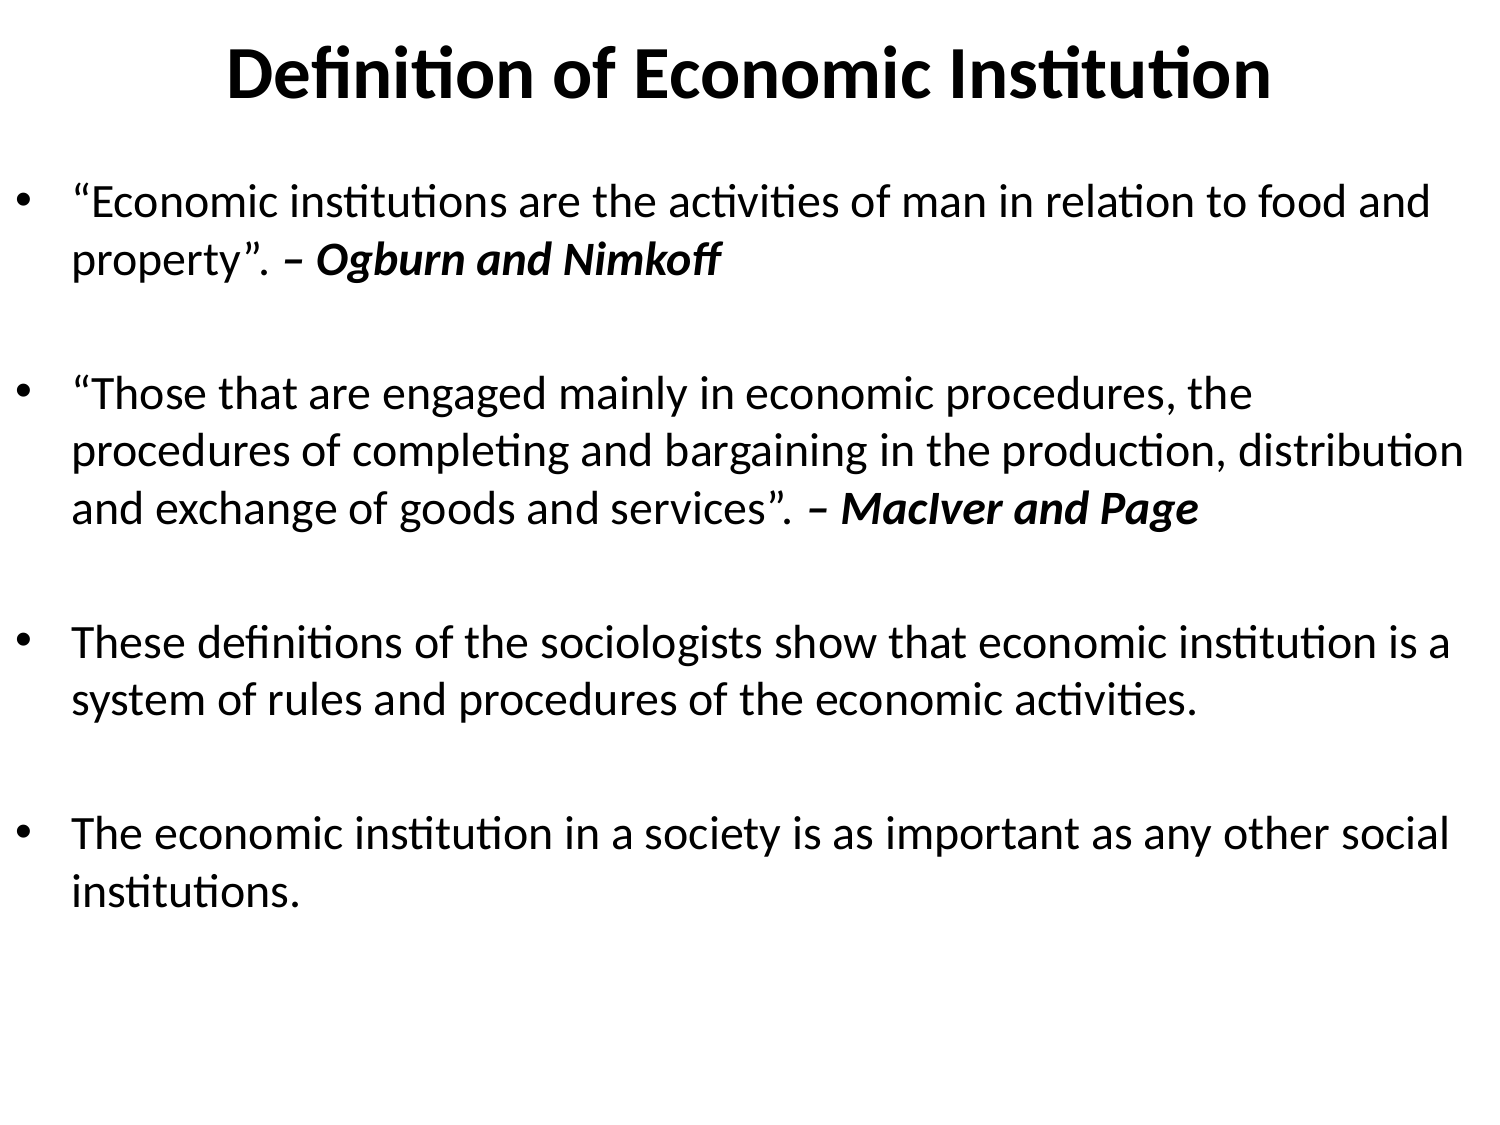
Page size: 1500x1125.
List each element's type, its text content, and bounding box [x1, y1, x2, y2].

title Definition of Economic Institution [75, 0, 1425, 138]
list “Economic institutions are the activities of man in relation to food and property”. – Ogburn and Nimkoff “Those that are engaged mainly in economic procedures, the procedures of completing and bargaining in the production, distribution and exchange of goods and services”. – MacIver and Page These definitions of the sociologists show that economic institution is a system of rules and procedures of the economic activities. The economic institution in a society is as important as any other social institutions. [0, 162, 1500, 1025]
